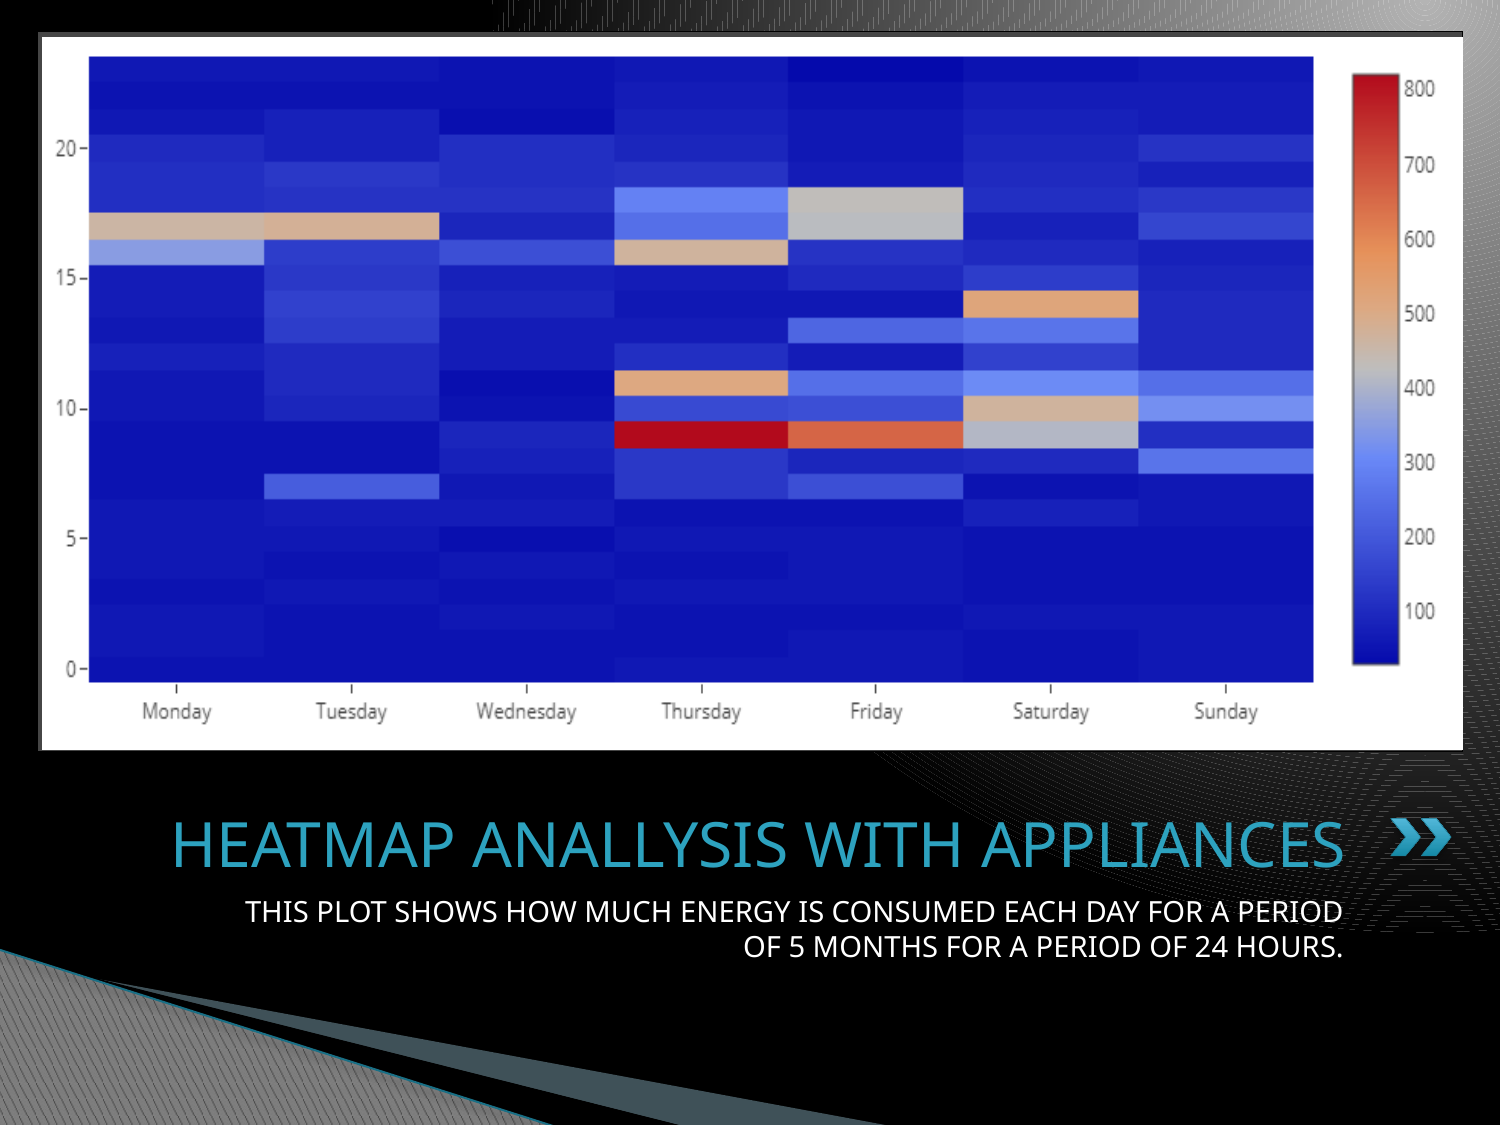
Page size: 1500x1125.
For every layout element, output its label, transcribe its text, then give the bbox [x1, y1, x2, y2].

list THIS PLOT SHOWS HOW MUCH ENERGY IS CONSUMED EACH DAY FOR A PERIOD OF 5 MONTHS FOR A PERIOD OF 24 HOURS. [187, 892, 1363, 1000]
picture [0, 952, 543, 1125]
picture [37, 30, 1463, 752]
title HEATMAP ANALLYSIS WITH APPLIANCES [37, 798, 1363, 891]
